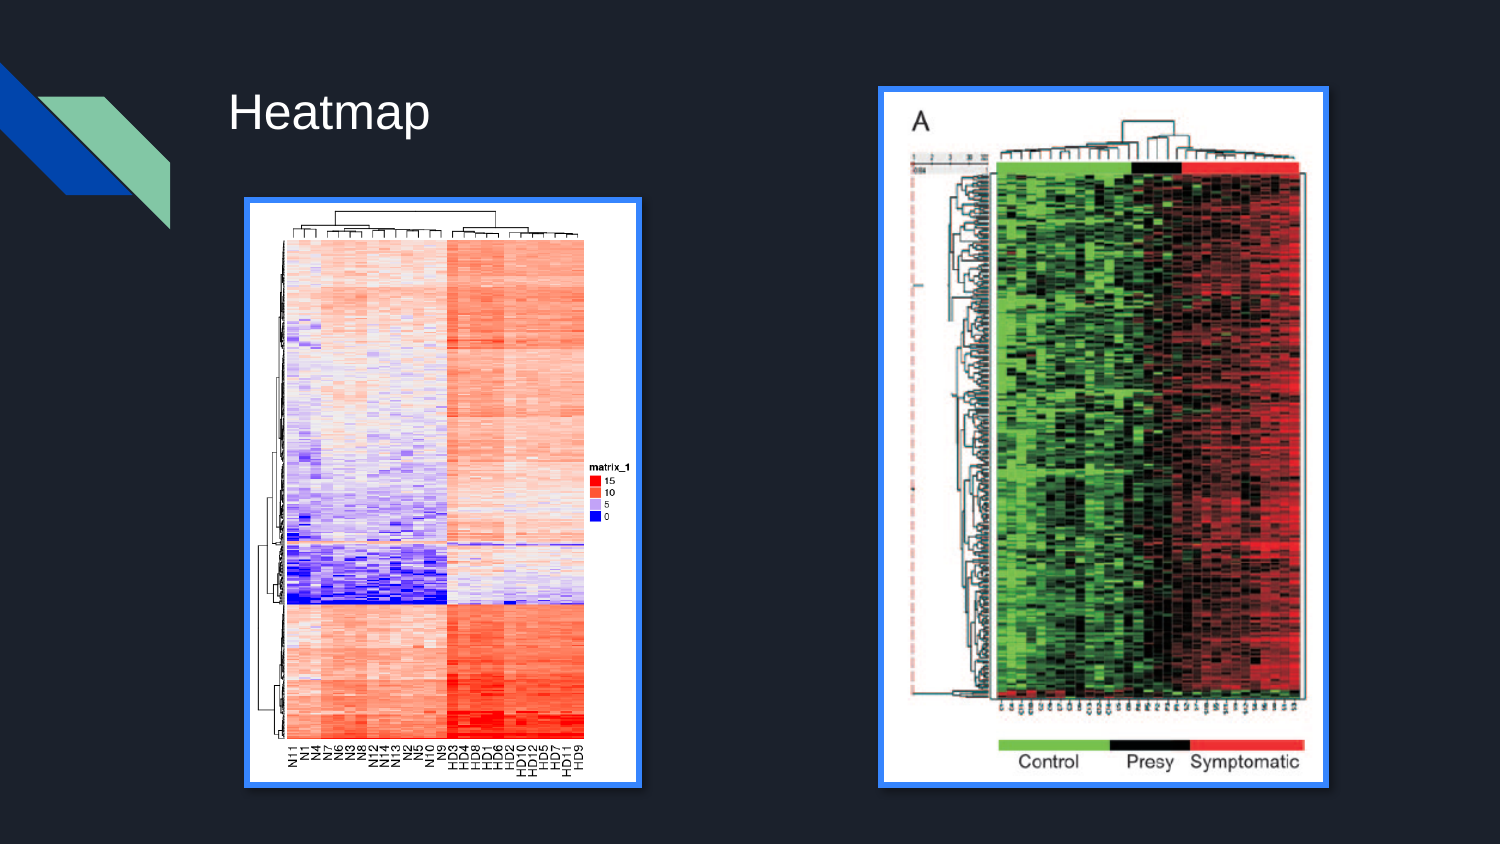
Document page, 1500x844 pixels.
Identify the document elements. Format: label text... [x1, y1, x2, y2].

picture [884, 91, 1324, 783]
picture [249, 202, 637, 783]
title Heatmap [212, 64, 1368, 215]
